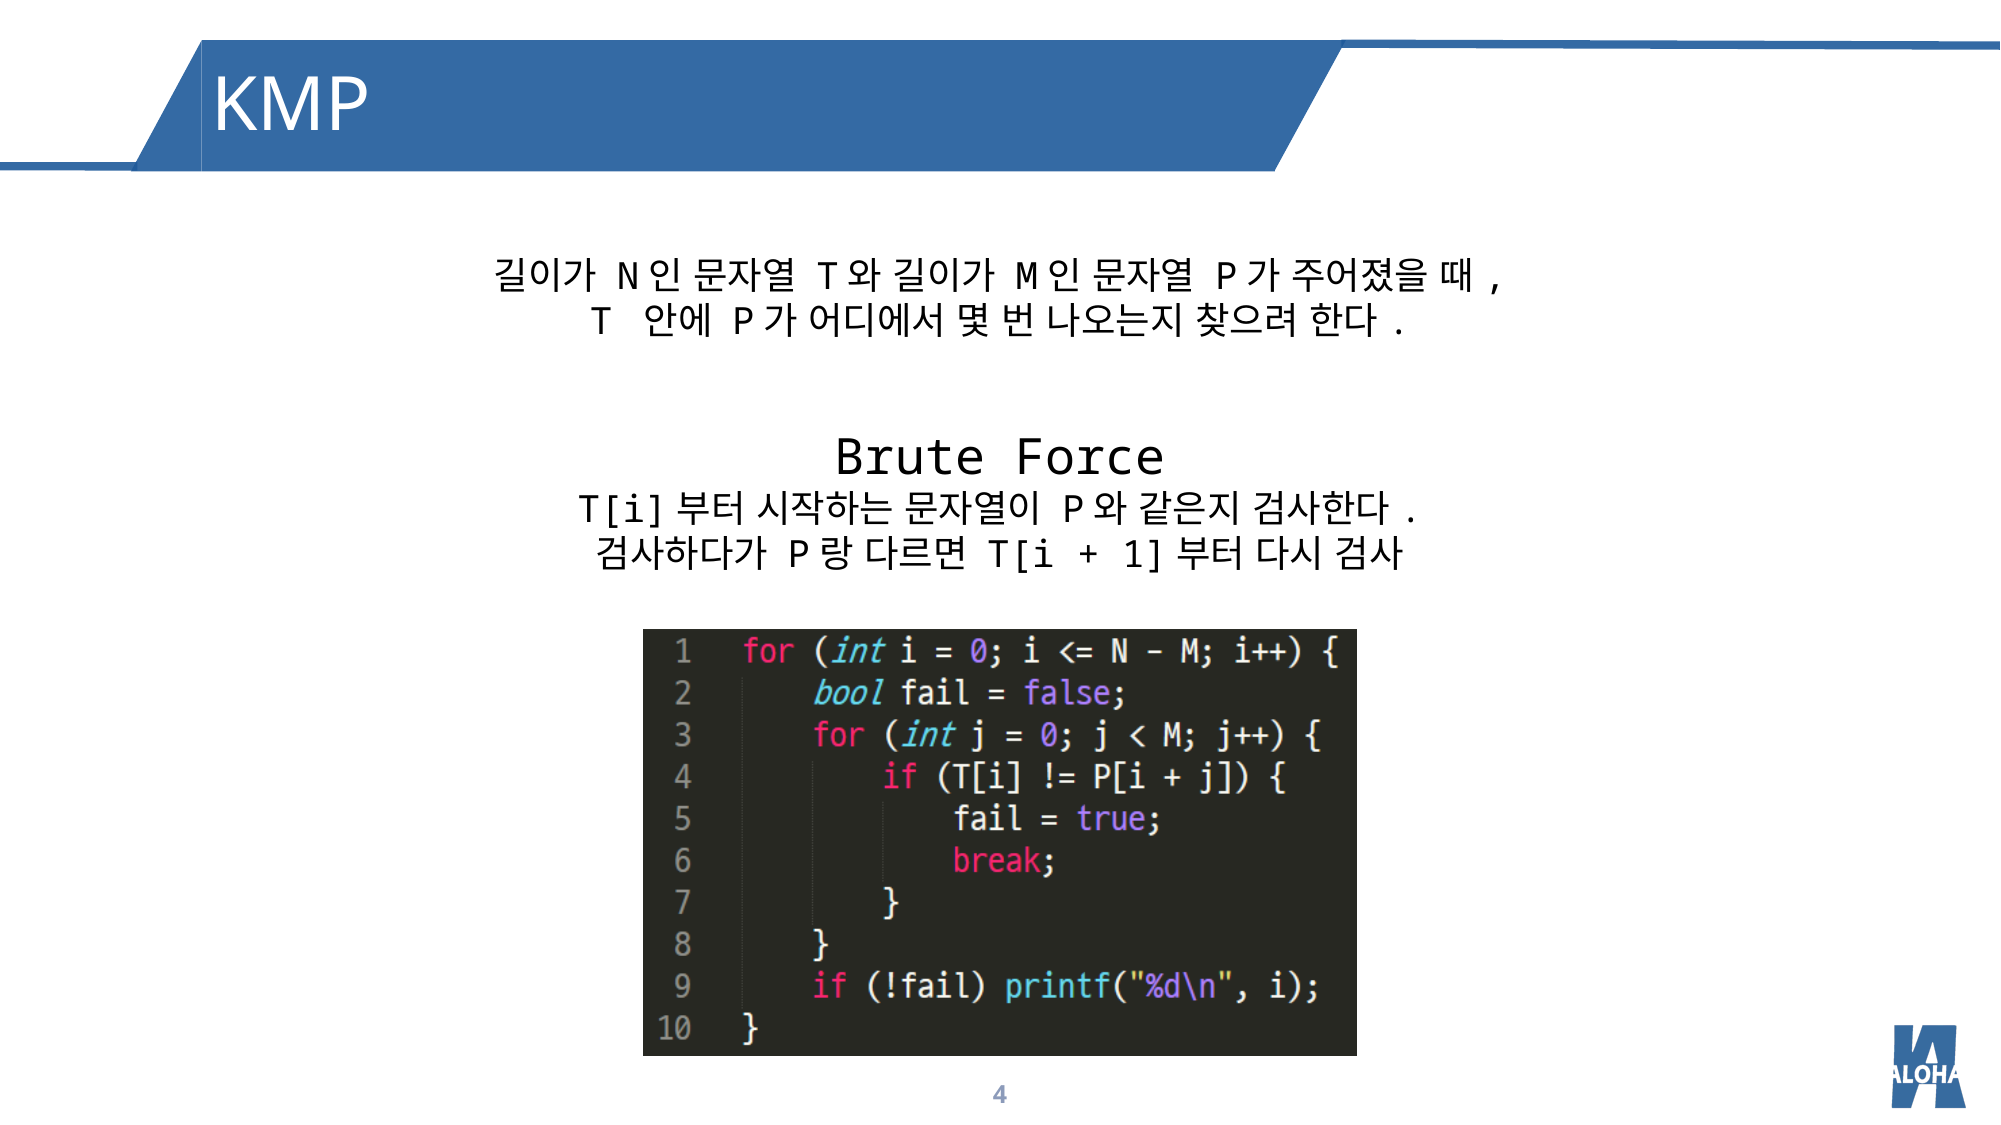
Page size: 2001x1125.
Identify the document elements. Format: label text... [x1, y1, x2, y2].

list KMP [196, 45, 1270, 168]
text_box Brute Force T[i]부터 시작하는 문자열이 P와 같은지 검사한다. 검사하다가 P랑 다르면 T[i + 1]부터 다시 검사 [415, 417, 1585, 582]
picture [643, 629, 1357, 1056]
slide_number 4 [774, 1065, 1225, 1125]
picture [1853, 1006, 2000, 1125]
text_box 길이가 N인 문자열 T와 길이가 M인 문자열 P가 주어졌을 때, T 안에 P가 어디에서 몇 번 나오는지 찾으려 한다. [415, 244, 1585, 350]
